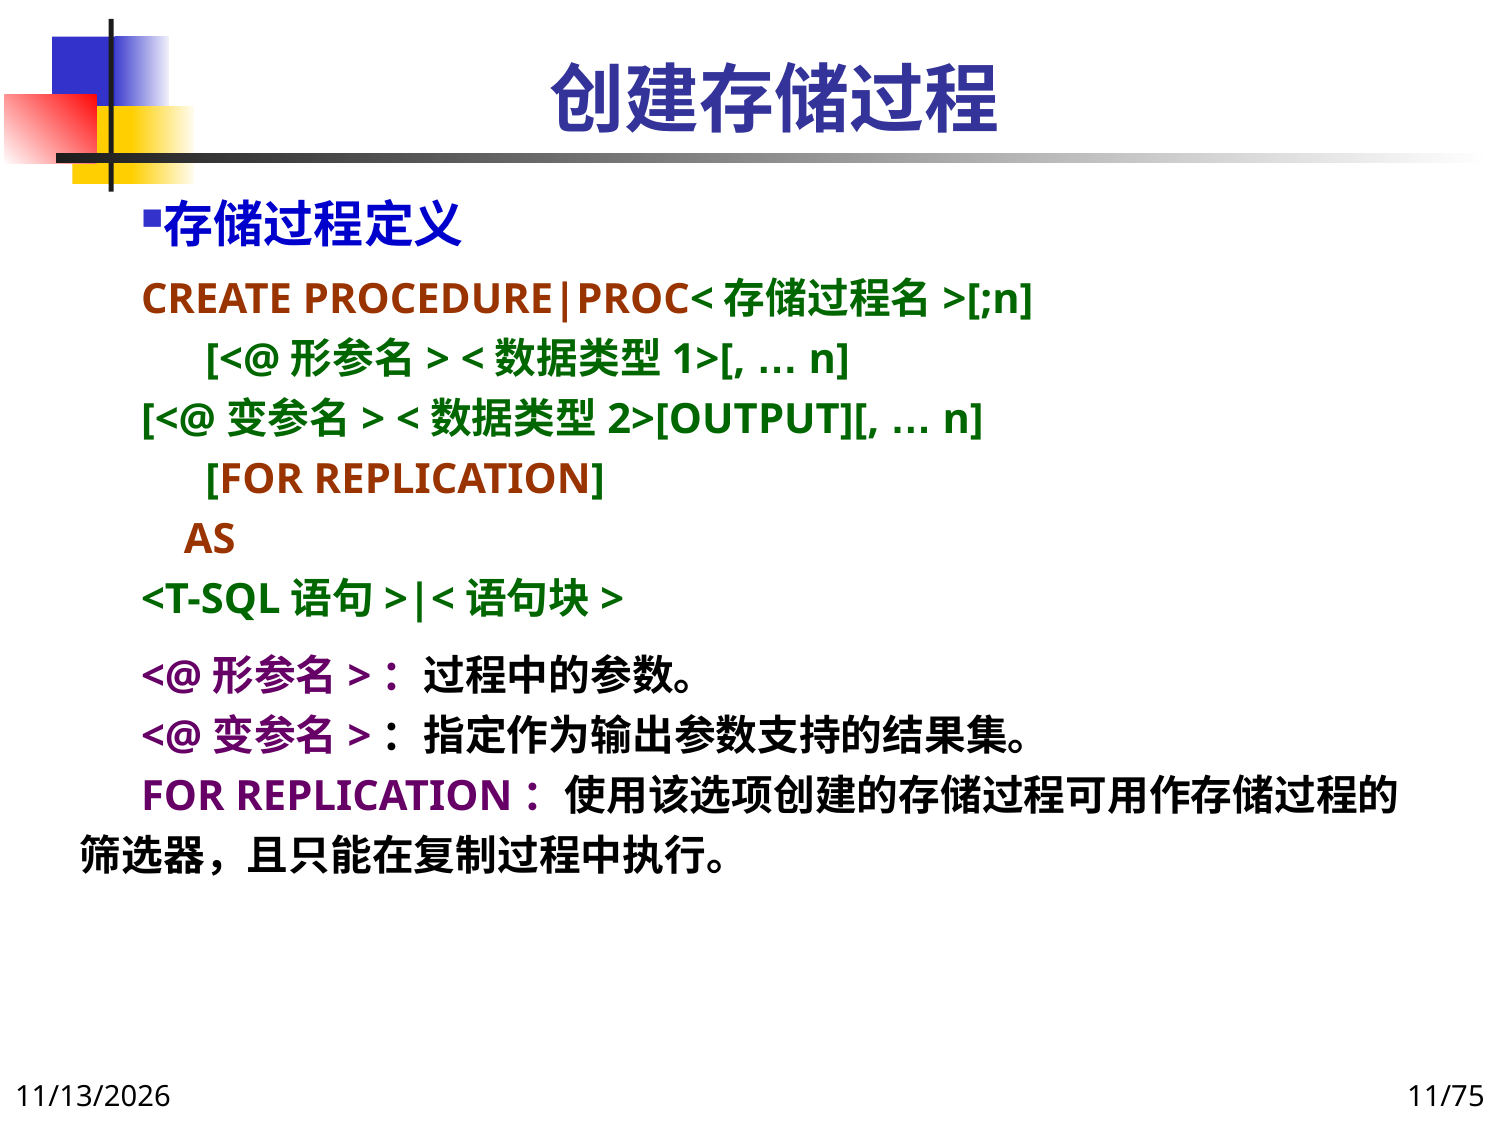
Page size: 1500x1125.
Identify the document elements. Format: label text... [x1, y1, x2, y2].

list 存储过程定义 CREATE PROCEDURE|PROC<存储过程名>[;n] [<@形参名> <数据类型1>[, … n] [<@变参名> <数据类型2>[OUTPUT][, … n] [FOR REPLICATION] AS <T-SQL语句>|<语句块> <@形参名>：过程中的参数。 <@变参名>：指定作为输出参数支持的结果集。 FOR REPLICATION：使用该选项创建的存储过程可用作存储过程的筛选器，且只能在复制过程中执行。 [64, 172, 1424, 1094]
title 创建存储过程 [135, 18, 1414, 149]
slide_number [0, 1050, 313, 1125]
slide_number 11/75 [1187, 1050, 1500, 1125]
